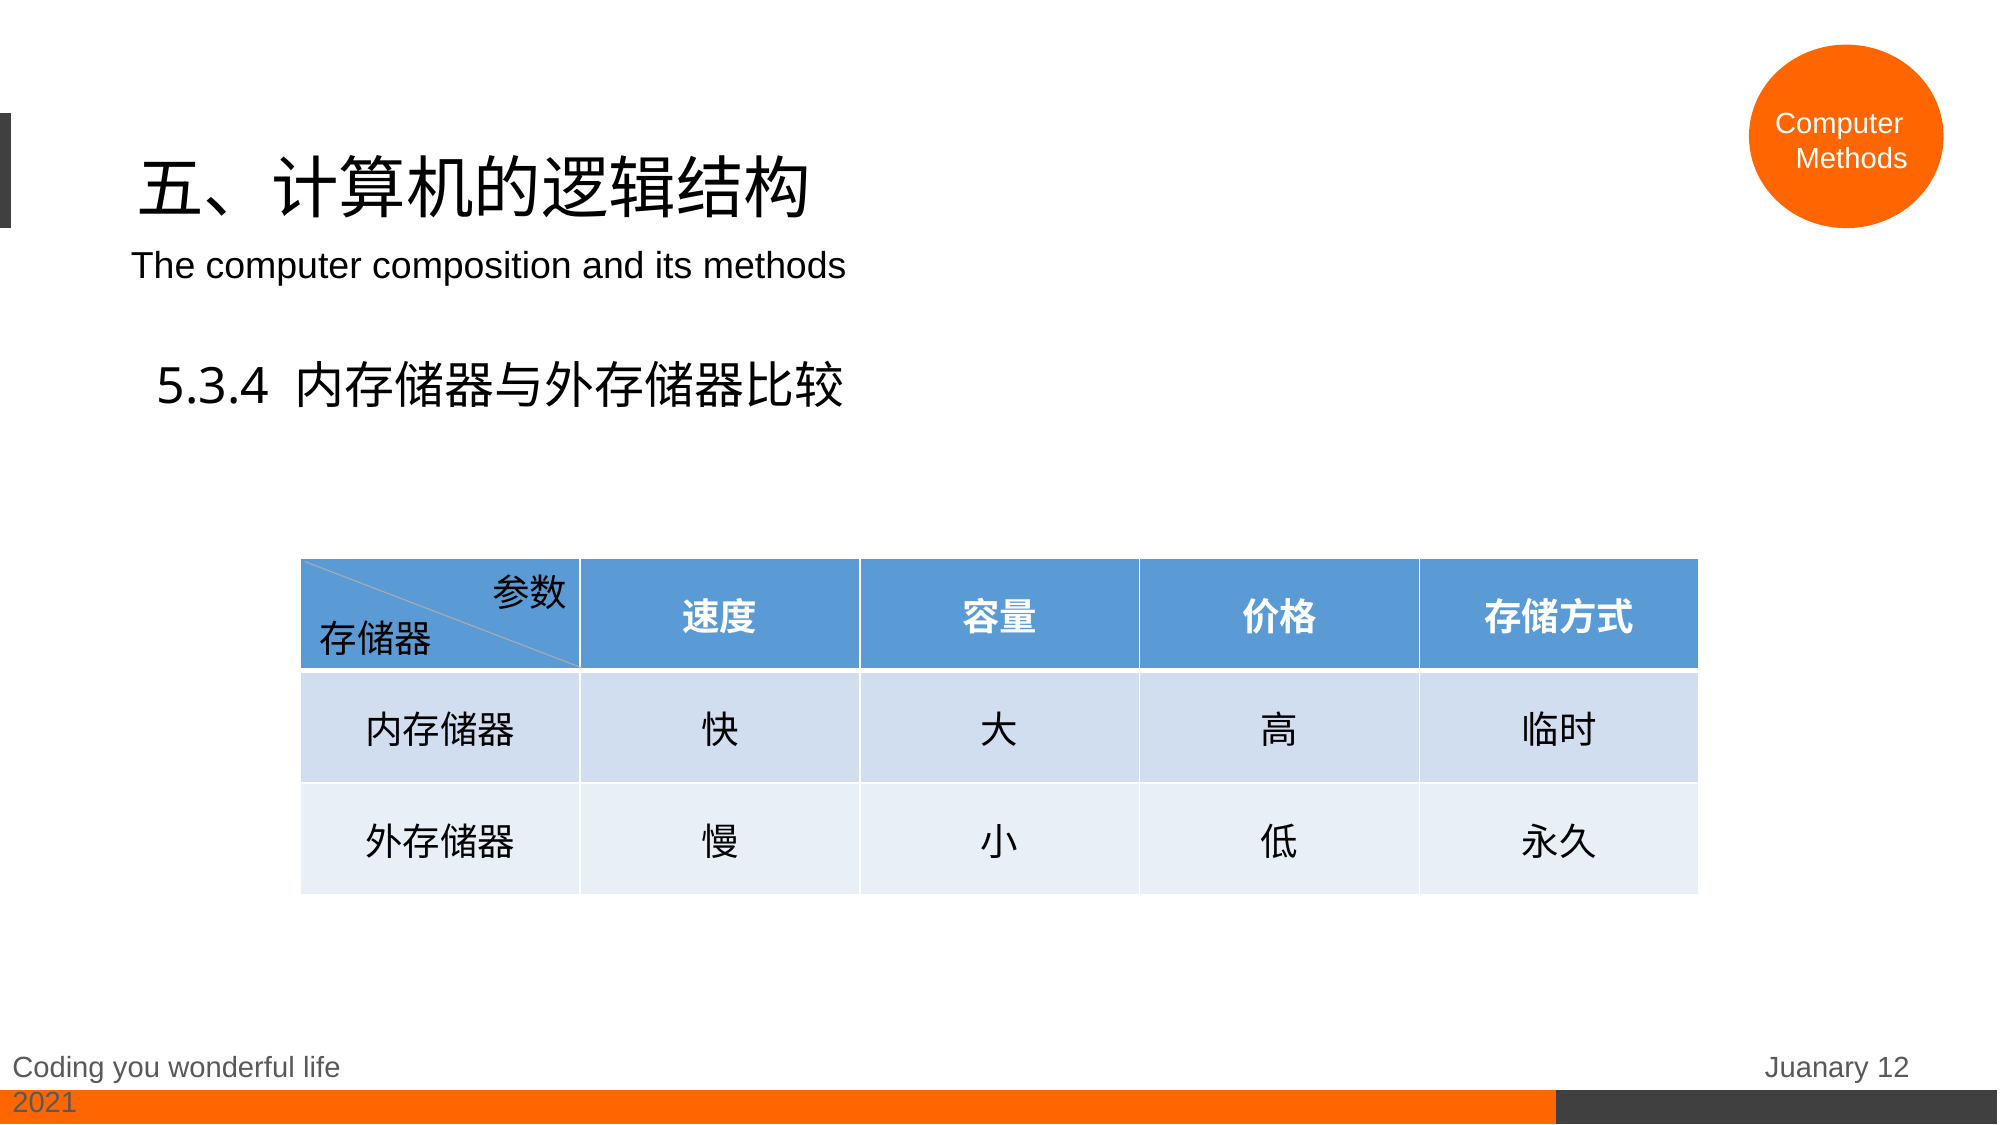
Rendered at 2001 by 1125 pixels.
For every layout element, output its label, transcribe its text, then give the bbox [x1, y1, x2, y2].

table_header 存储方式 [1420, 559, 1698, 668]
table_cell 大 [861, 673, 1139, 782]
table_cell 慢 [581, 784, 859, 894]
table_cell 快 [581, 673, 859, 782]
text_box [1748, 44, 1935, 179]
table_cell 永久 [1420, 784, 1698, 894]
table_header 容量 [861, 559, 1139, 668]
table_cell 临时 [1420, 673, 1698, 782]
table_header [301, 559, 579, 668]
table_cell 小 [861, 784, 1139, 894]
text_box Computer Methods [1760, 97, 1935, 182]
text_box Coding you wonderful life Juanary 12 2021 [0, 1040, 1998, 1125]
table_header 速度 [581, 559, 859, 668]
text_box 5.3.4 内存储器与外存储器比较 [142, 346, 1164, 422]
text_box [304, 561, 583, 669]
text_box [1761, 182, 1931, 229]
table_cell 高 [1140, 673, 1419, 782]
title 五、计算机的逻辑结构 [77, 113, 1577, 234]
text_box [0, 113, 11, 228]
text_box [1935, 98, 1944, 175]
table_cell 外存储器 [301, 784, 579, 894]
table_header 价格 [1140, 559, 1419, 668]
table_cell 低 [1140, 784, 1419, 894]
table_cell 内存储器 [301, 673, 579, 782]
text_box The computer composition and its methods [9, 233, 862, 294]
